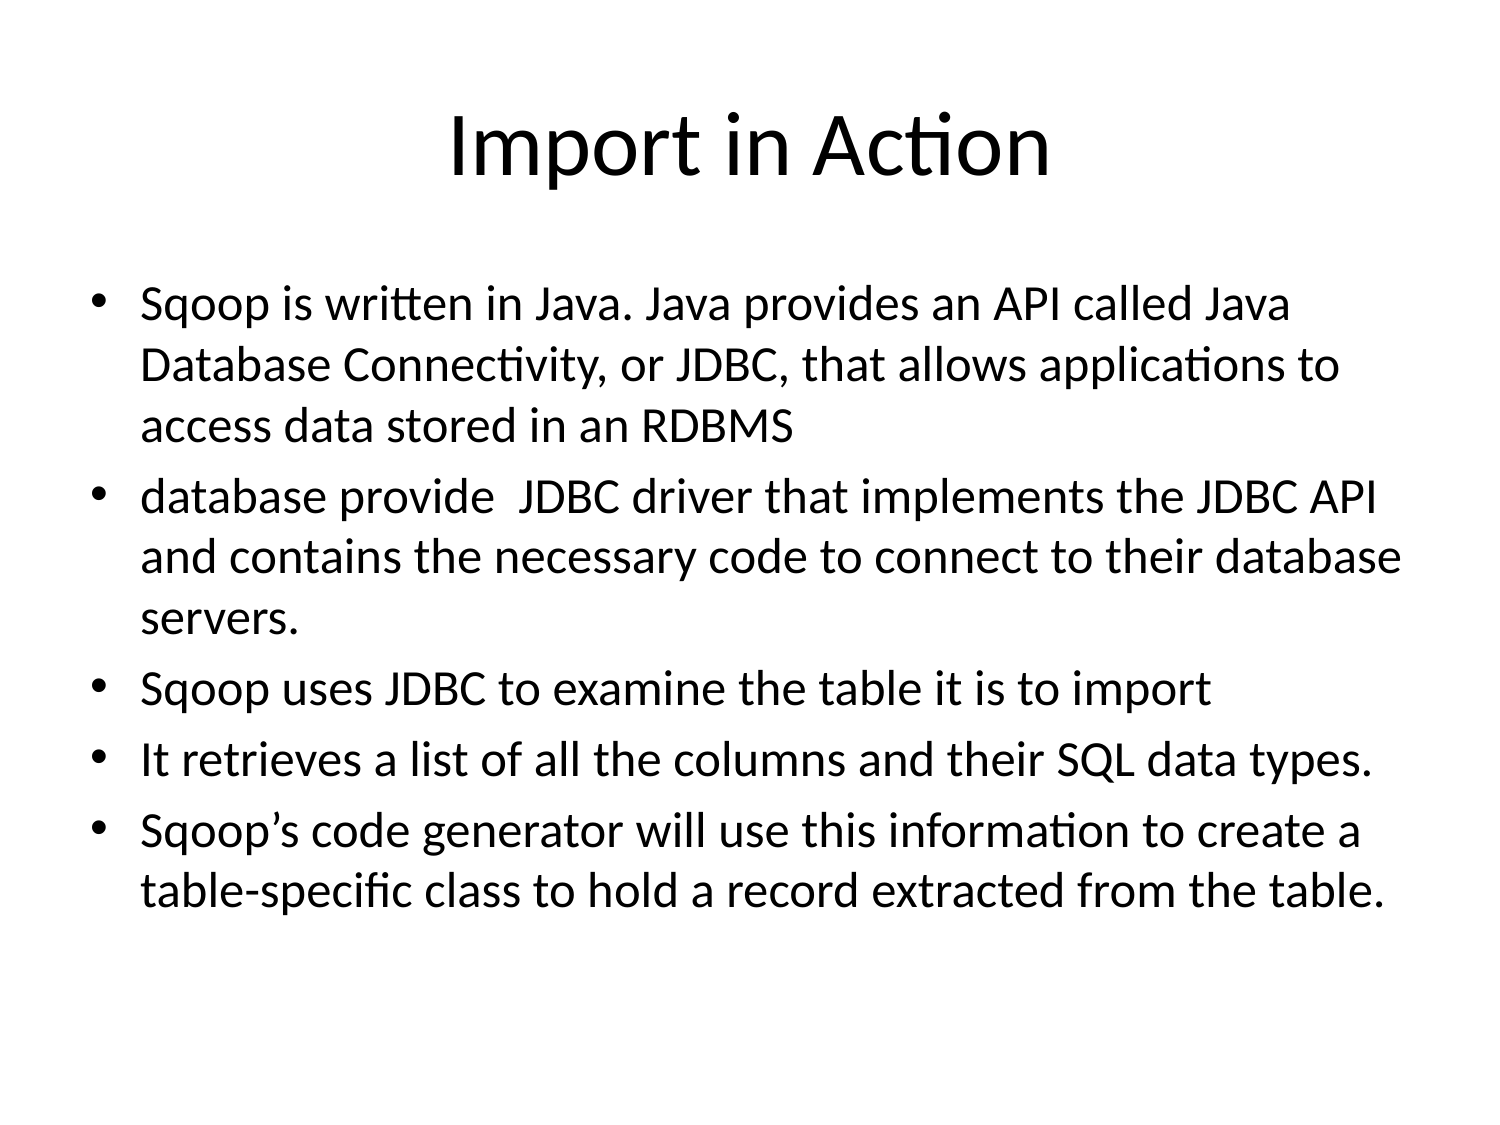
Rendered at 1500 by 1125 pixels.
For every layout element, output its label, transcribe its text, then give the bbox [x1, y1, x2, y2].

list Sqoop is written in Java. Java provides an API called Java Database Connectivity, or JDBC, that allows applications to access data stored in an RDBMS database provide JDBC driver that implements the JDBC API and contains the necessary code to connect to their database servers. Sqoop uses JDBC to examine the table it is to import It retrieves a list of all the columns and their SQL data types. Sqoop’s code generator will use this information to create a table-specific class to hold a record extracted from the table. [75, 262, 1425, 1005]
title Import in Action [75, 45, 1425, 233]
